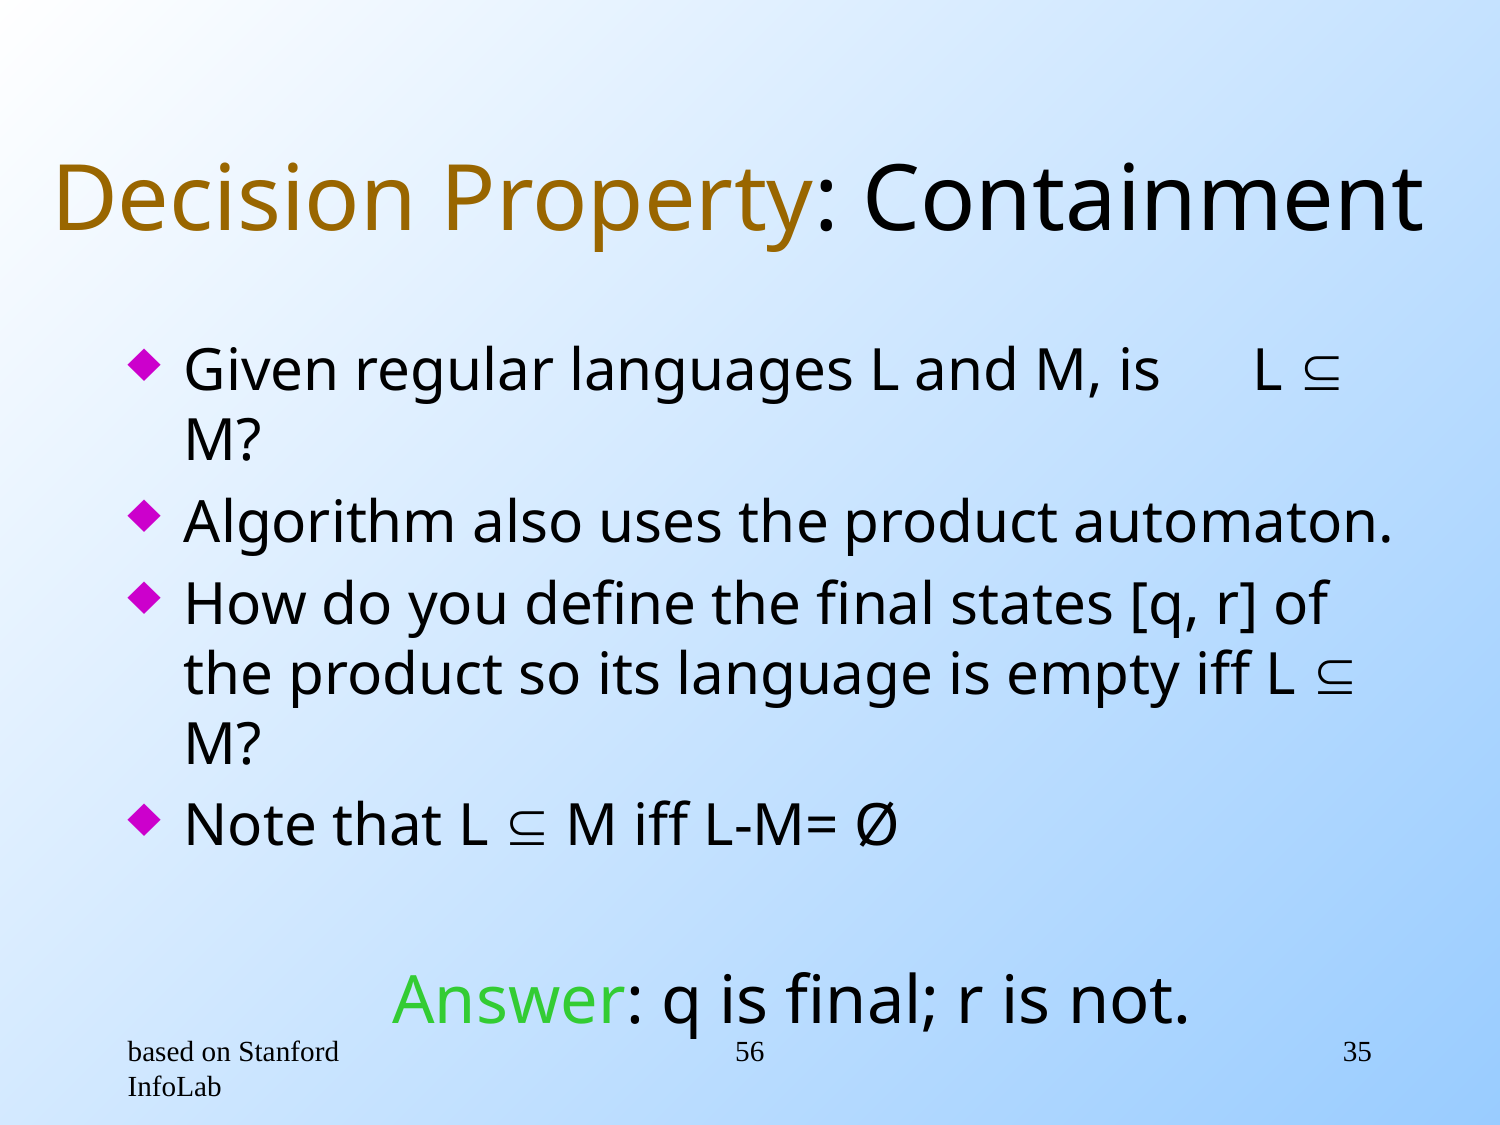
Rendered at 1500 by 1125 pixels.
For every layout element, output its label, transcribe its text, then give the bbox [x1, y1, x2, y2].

slide_number 35 [1074, 1024, 1388, 1101]
text_box Answer: q is final; r is not. [377, 949, 1208, 1045]
slide_number based on Stanford InfoLab [112, 1024, 426, 1101]
footer 56 [512, 1024, 988, 1101]
list Given regular languages L and M, is L  M? Algorithm also uses the product automaton. How do you define the final states [q, r] of the product so its language is empty iff L  M? Note that L  M iff L-M= Ø [112, 324, 1413, 1001]
title Decision Property: Containment [0, 99, 1500, 288]
